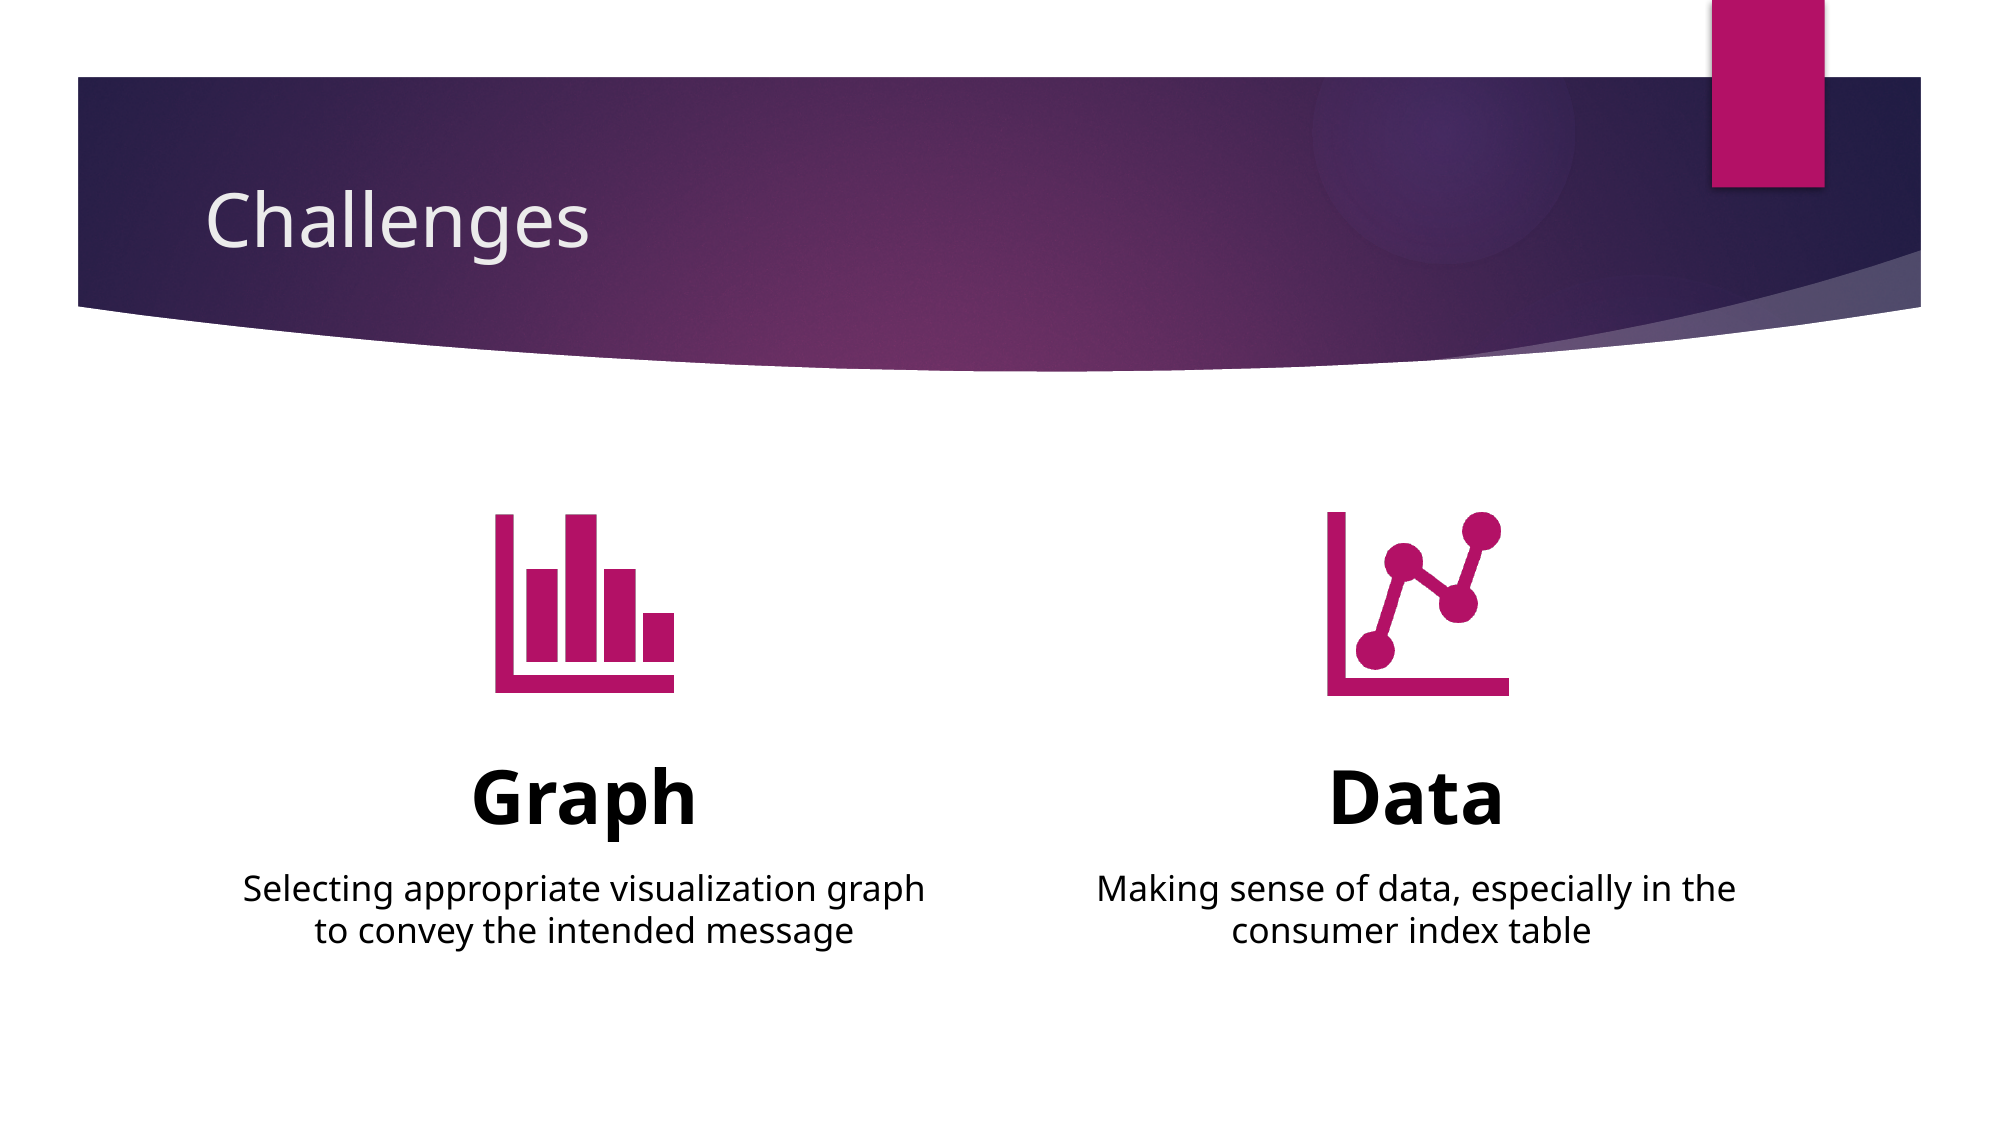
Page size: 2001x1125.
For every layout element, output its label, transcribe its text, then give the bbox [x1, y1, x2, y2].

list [210, 479, 1791, 987]
title Challenges [189, 159, 1627, 276]
